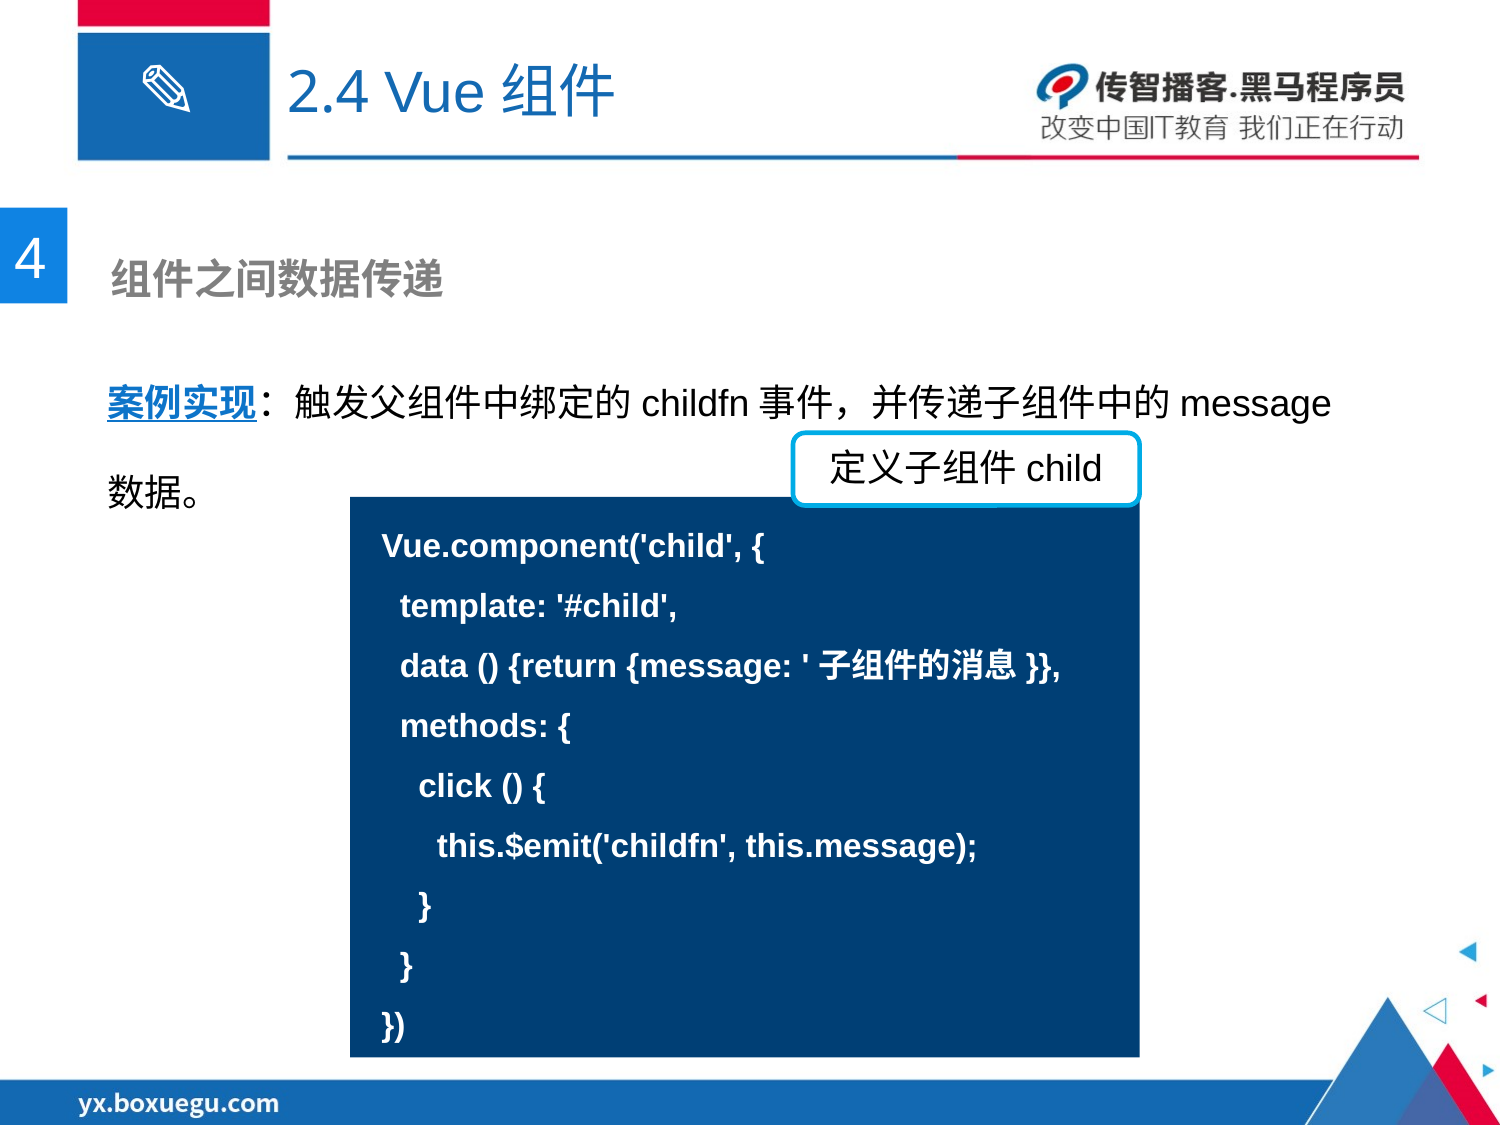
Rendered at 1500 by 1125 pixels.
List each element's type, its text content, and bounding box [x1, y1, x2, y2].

text_box 案例实现：触发父组件中绑定的childfn事件，并传递子组件中的message数据。 [92, 326, 1390, 522]
text_box 组件之间数据传递 [69, 245, 842, 355]
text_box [0, 207, 68, 304]
picture [0, 1, 1500, 1125]
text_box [349, 496, 1151, 1058]
title 2.4 Vue组件 [271, 25, 1046, 153]
